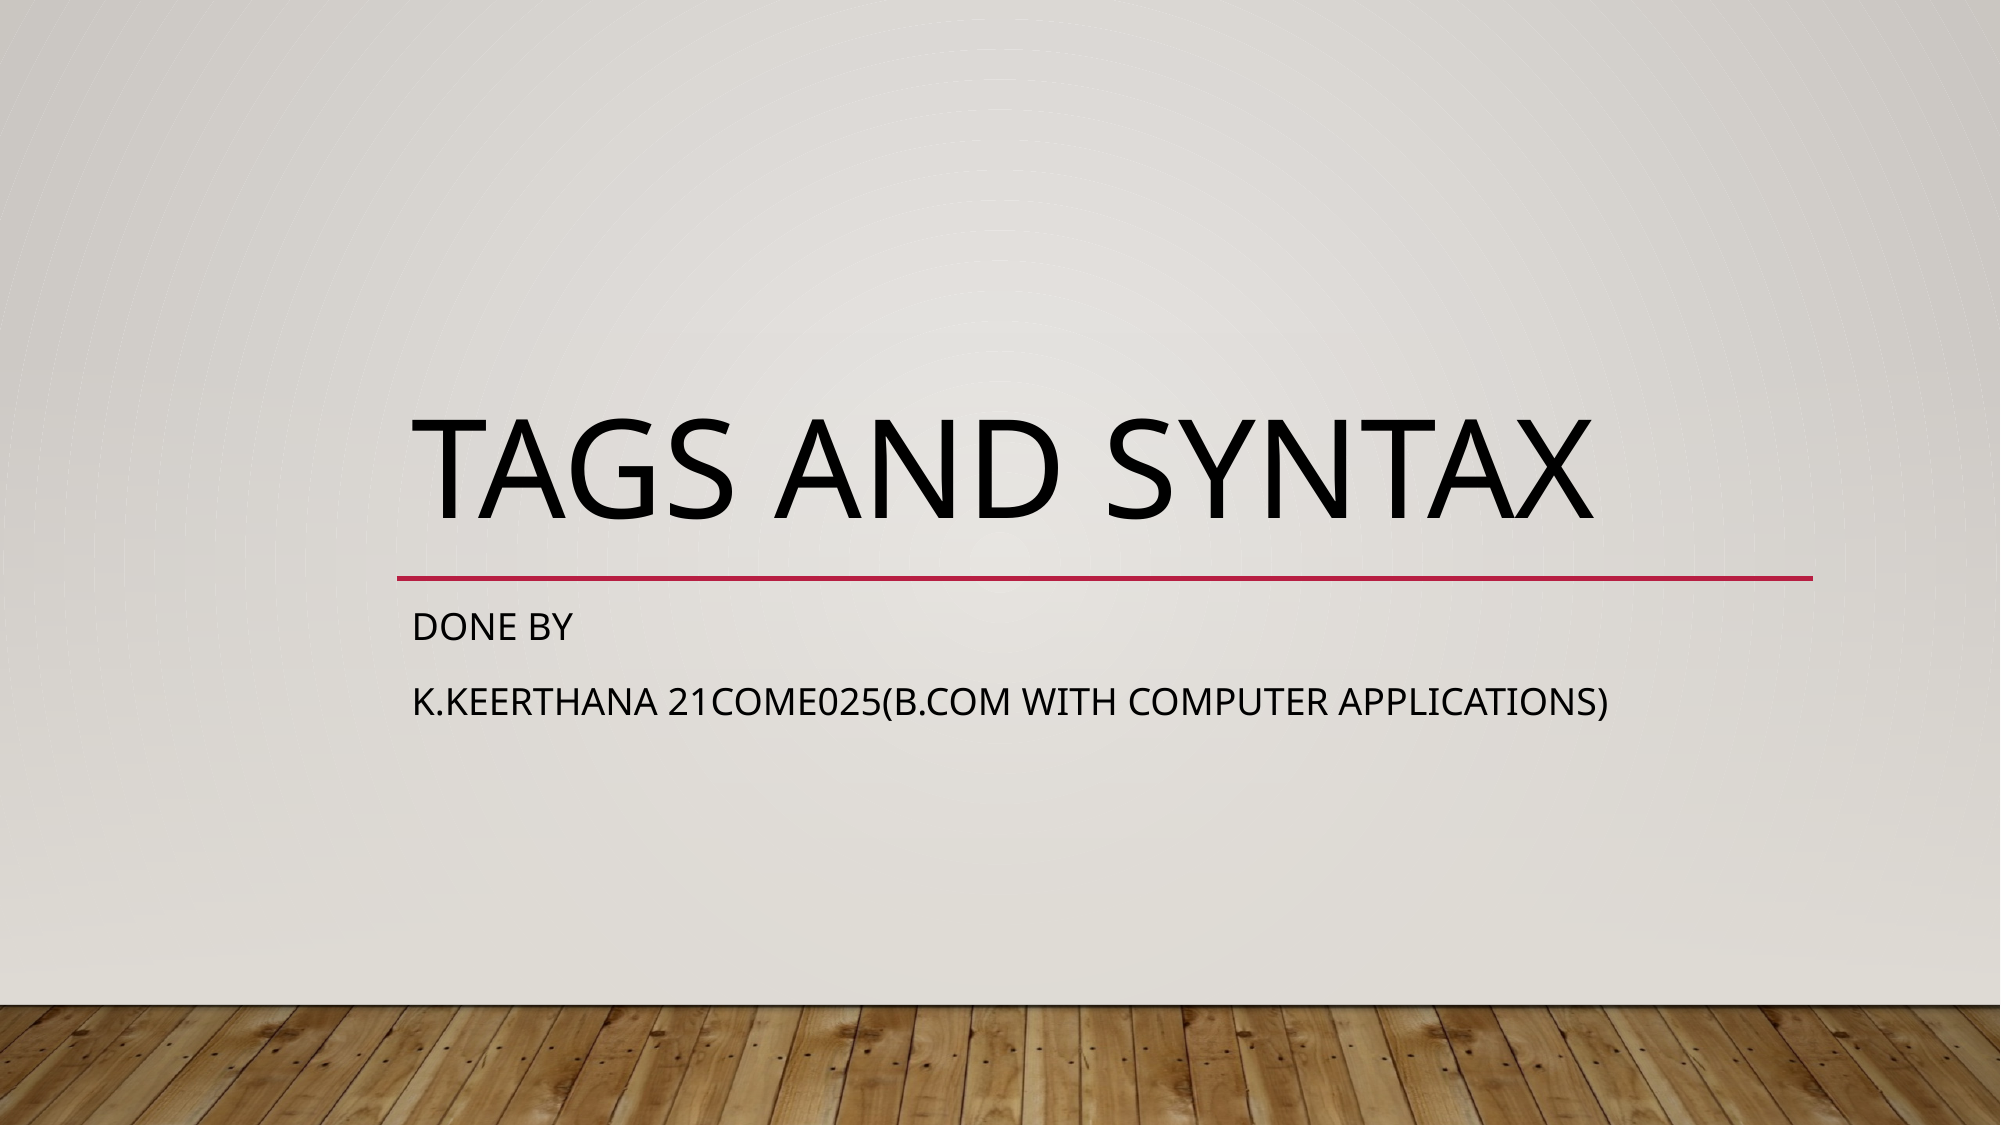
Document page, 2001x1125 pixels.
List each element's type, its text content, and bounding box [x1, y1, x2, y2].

picture [0, 1005, 2000, 1125]
subtitle Done by K.Keerthana 21come025(b.com with computer applications) [396, 579, 1814, 740]
title Tags and syntax [396, 131, 1814, 549]
